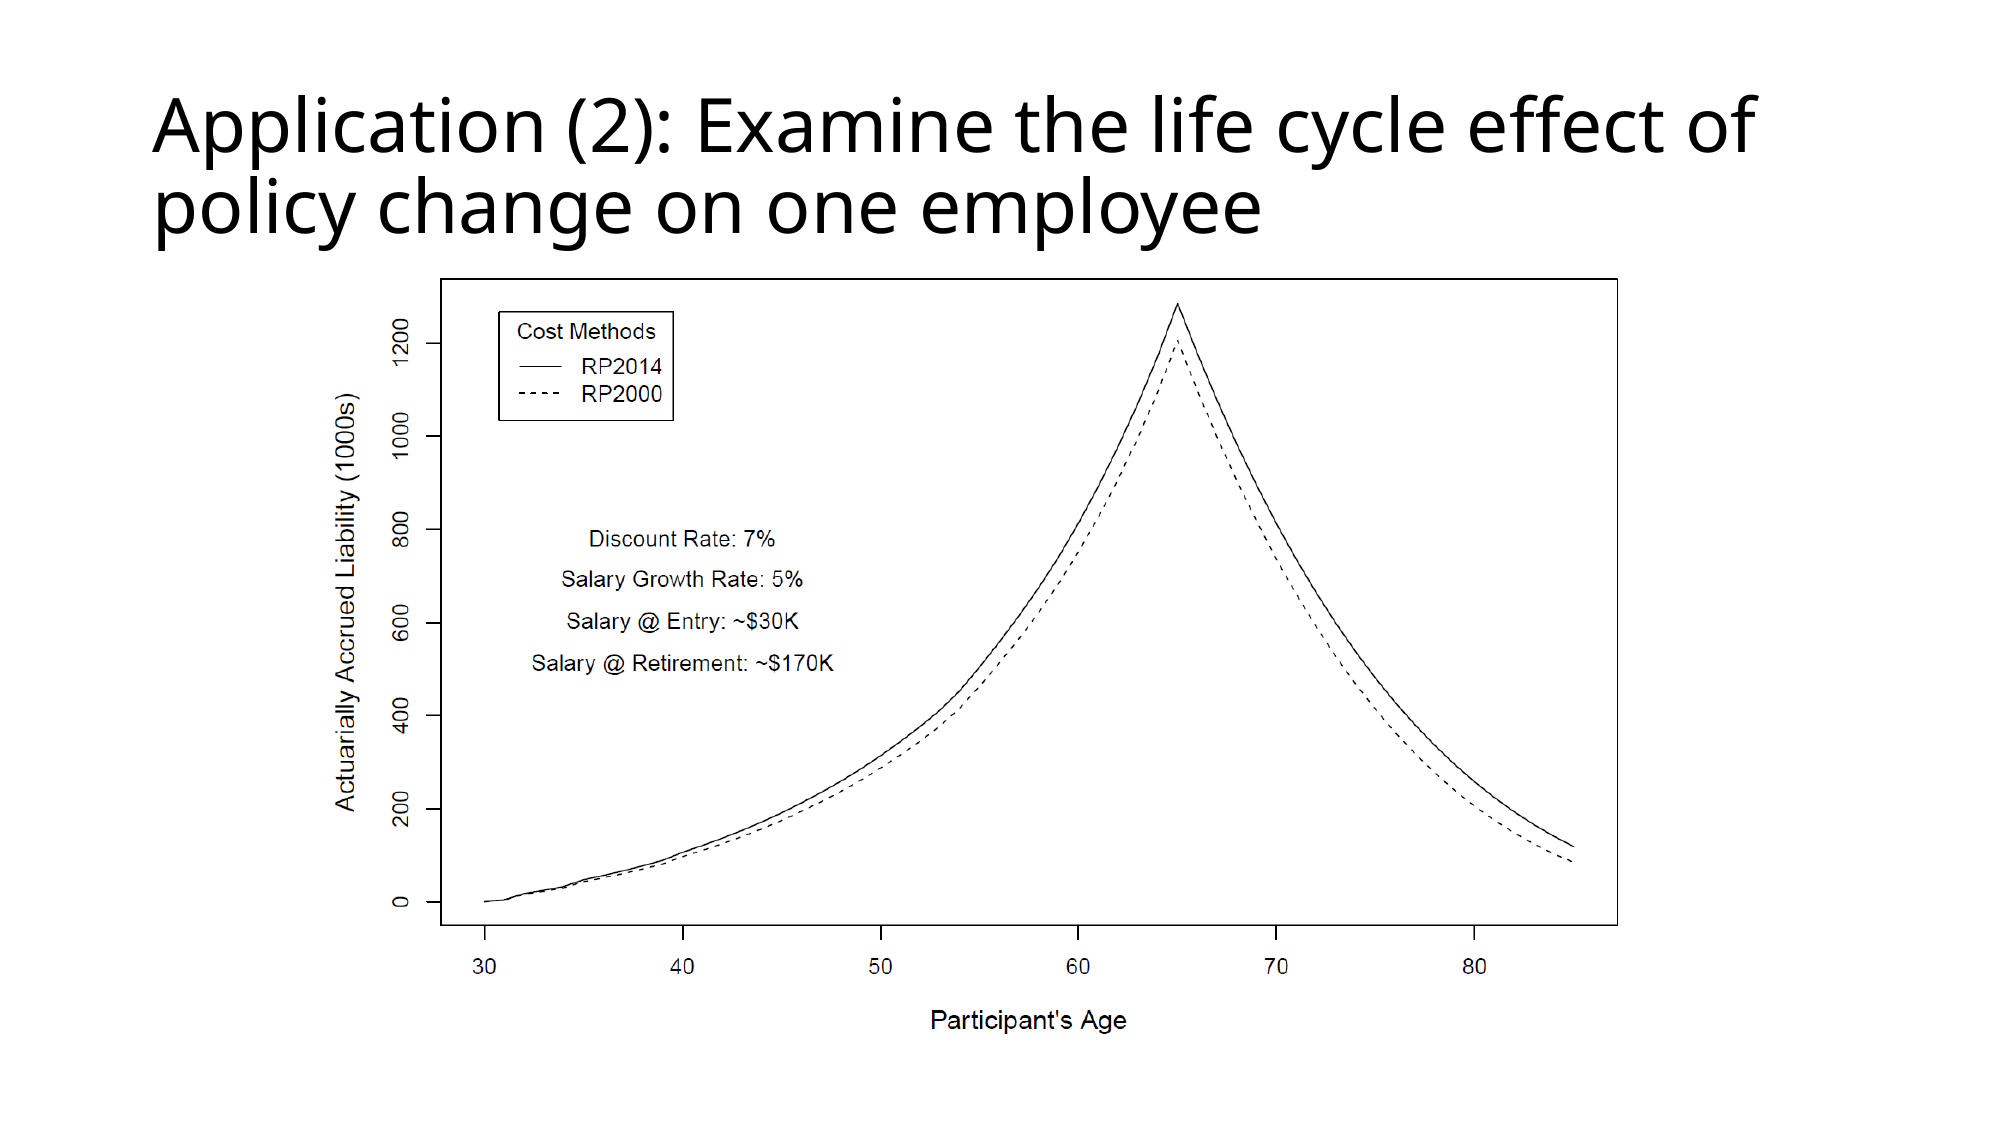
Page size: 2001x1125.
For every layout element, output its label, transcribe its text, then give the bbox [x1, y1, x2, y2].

title Application (2): Examine the life cycle effect of policy change on one employee [137, 59, 1863, 278]
picture [329, 168, 1671, 1063]
